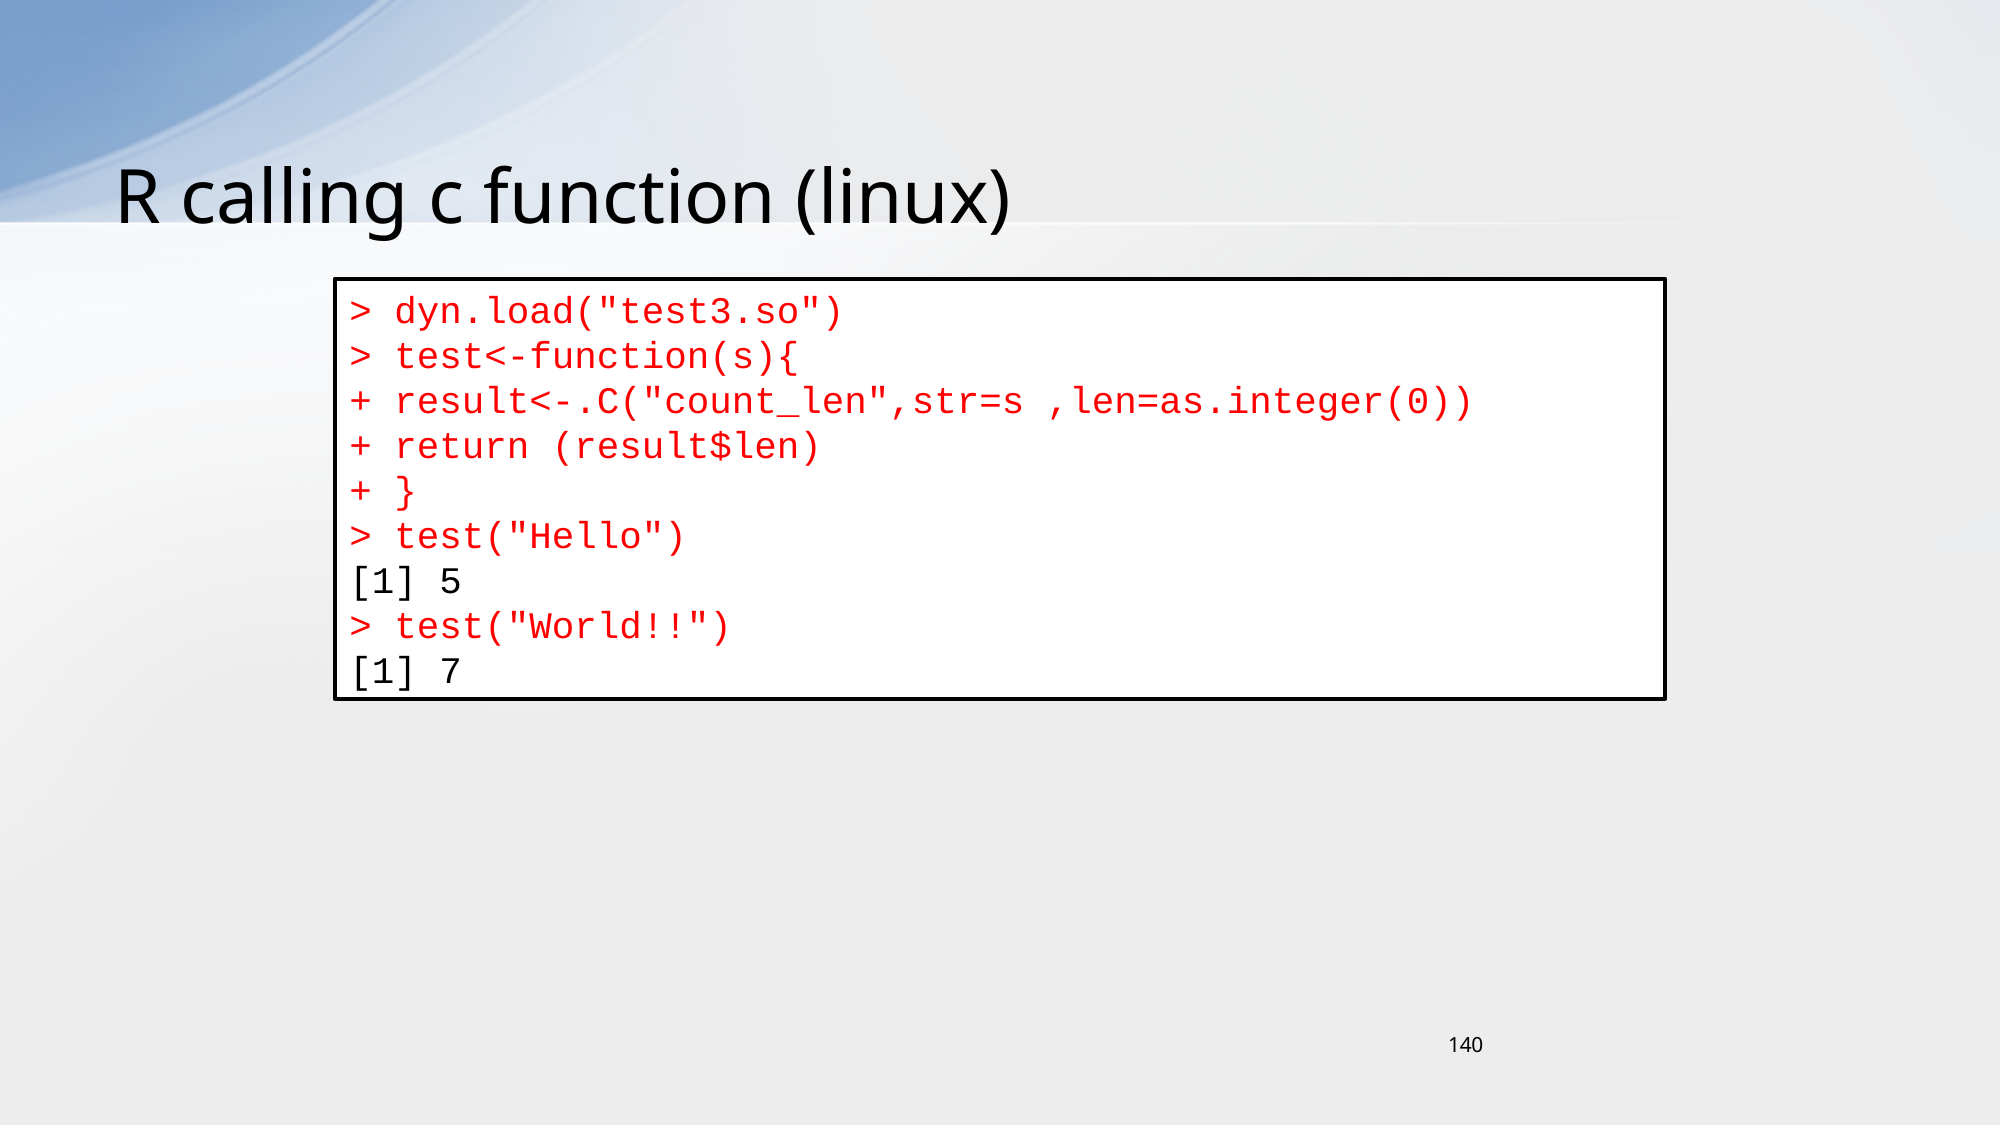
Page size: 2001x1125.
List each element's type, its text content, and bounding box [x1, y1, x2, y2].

text_box > dyn.load("test3.so") > test<-function(s){ + result<-.C("count_len",str=s ,len=as.integer(0)) + return (result$len) + } > test("Hello") [1] 5 > test("World!!") [1] 7 [333, 277, 1667, 701]
picture [0, 0, 2000, 1125]
slide_number 140 [1433, 1024, 1900, 1103]
title R calling c function (linux) [99, 58, 1900, 247]
